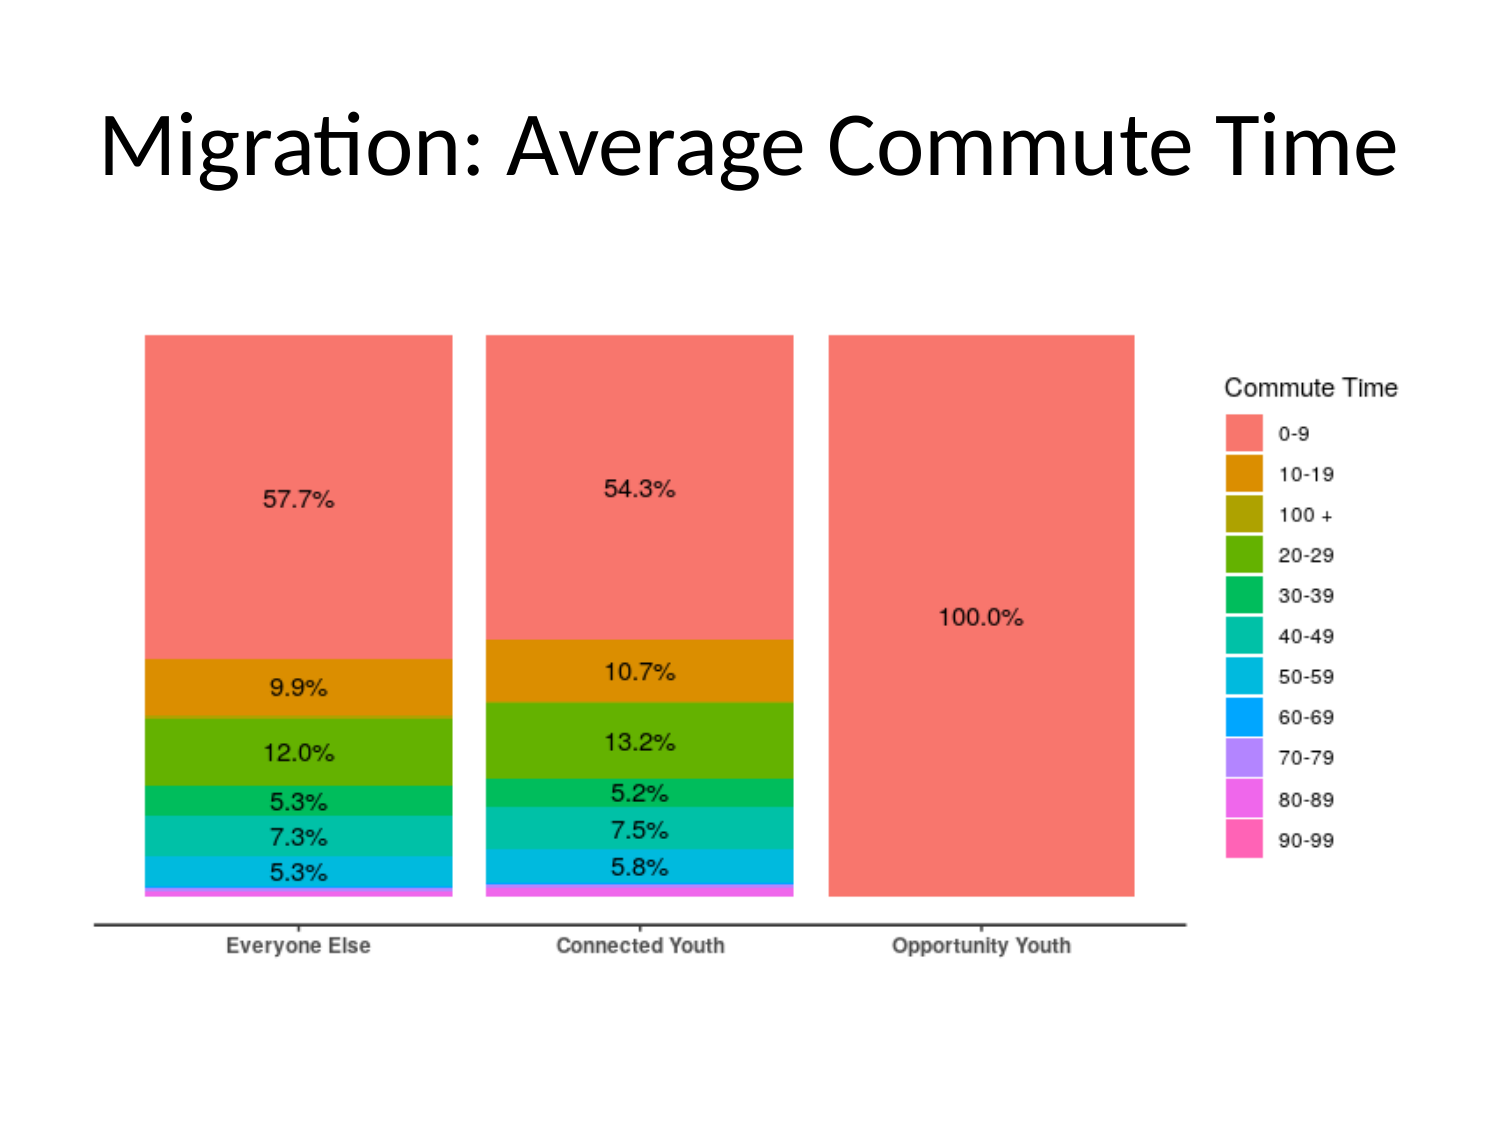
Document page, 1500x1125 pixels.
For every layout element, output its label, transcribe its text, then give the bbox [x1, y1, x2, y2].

picture [74, 295, 1426, 971]
title Migration: Average Commute Time [75, 45, 1425, 233]
